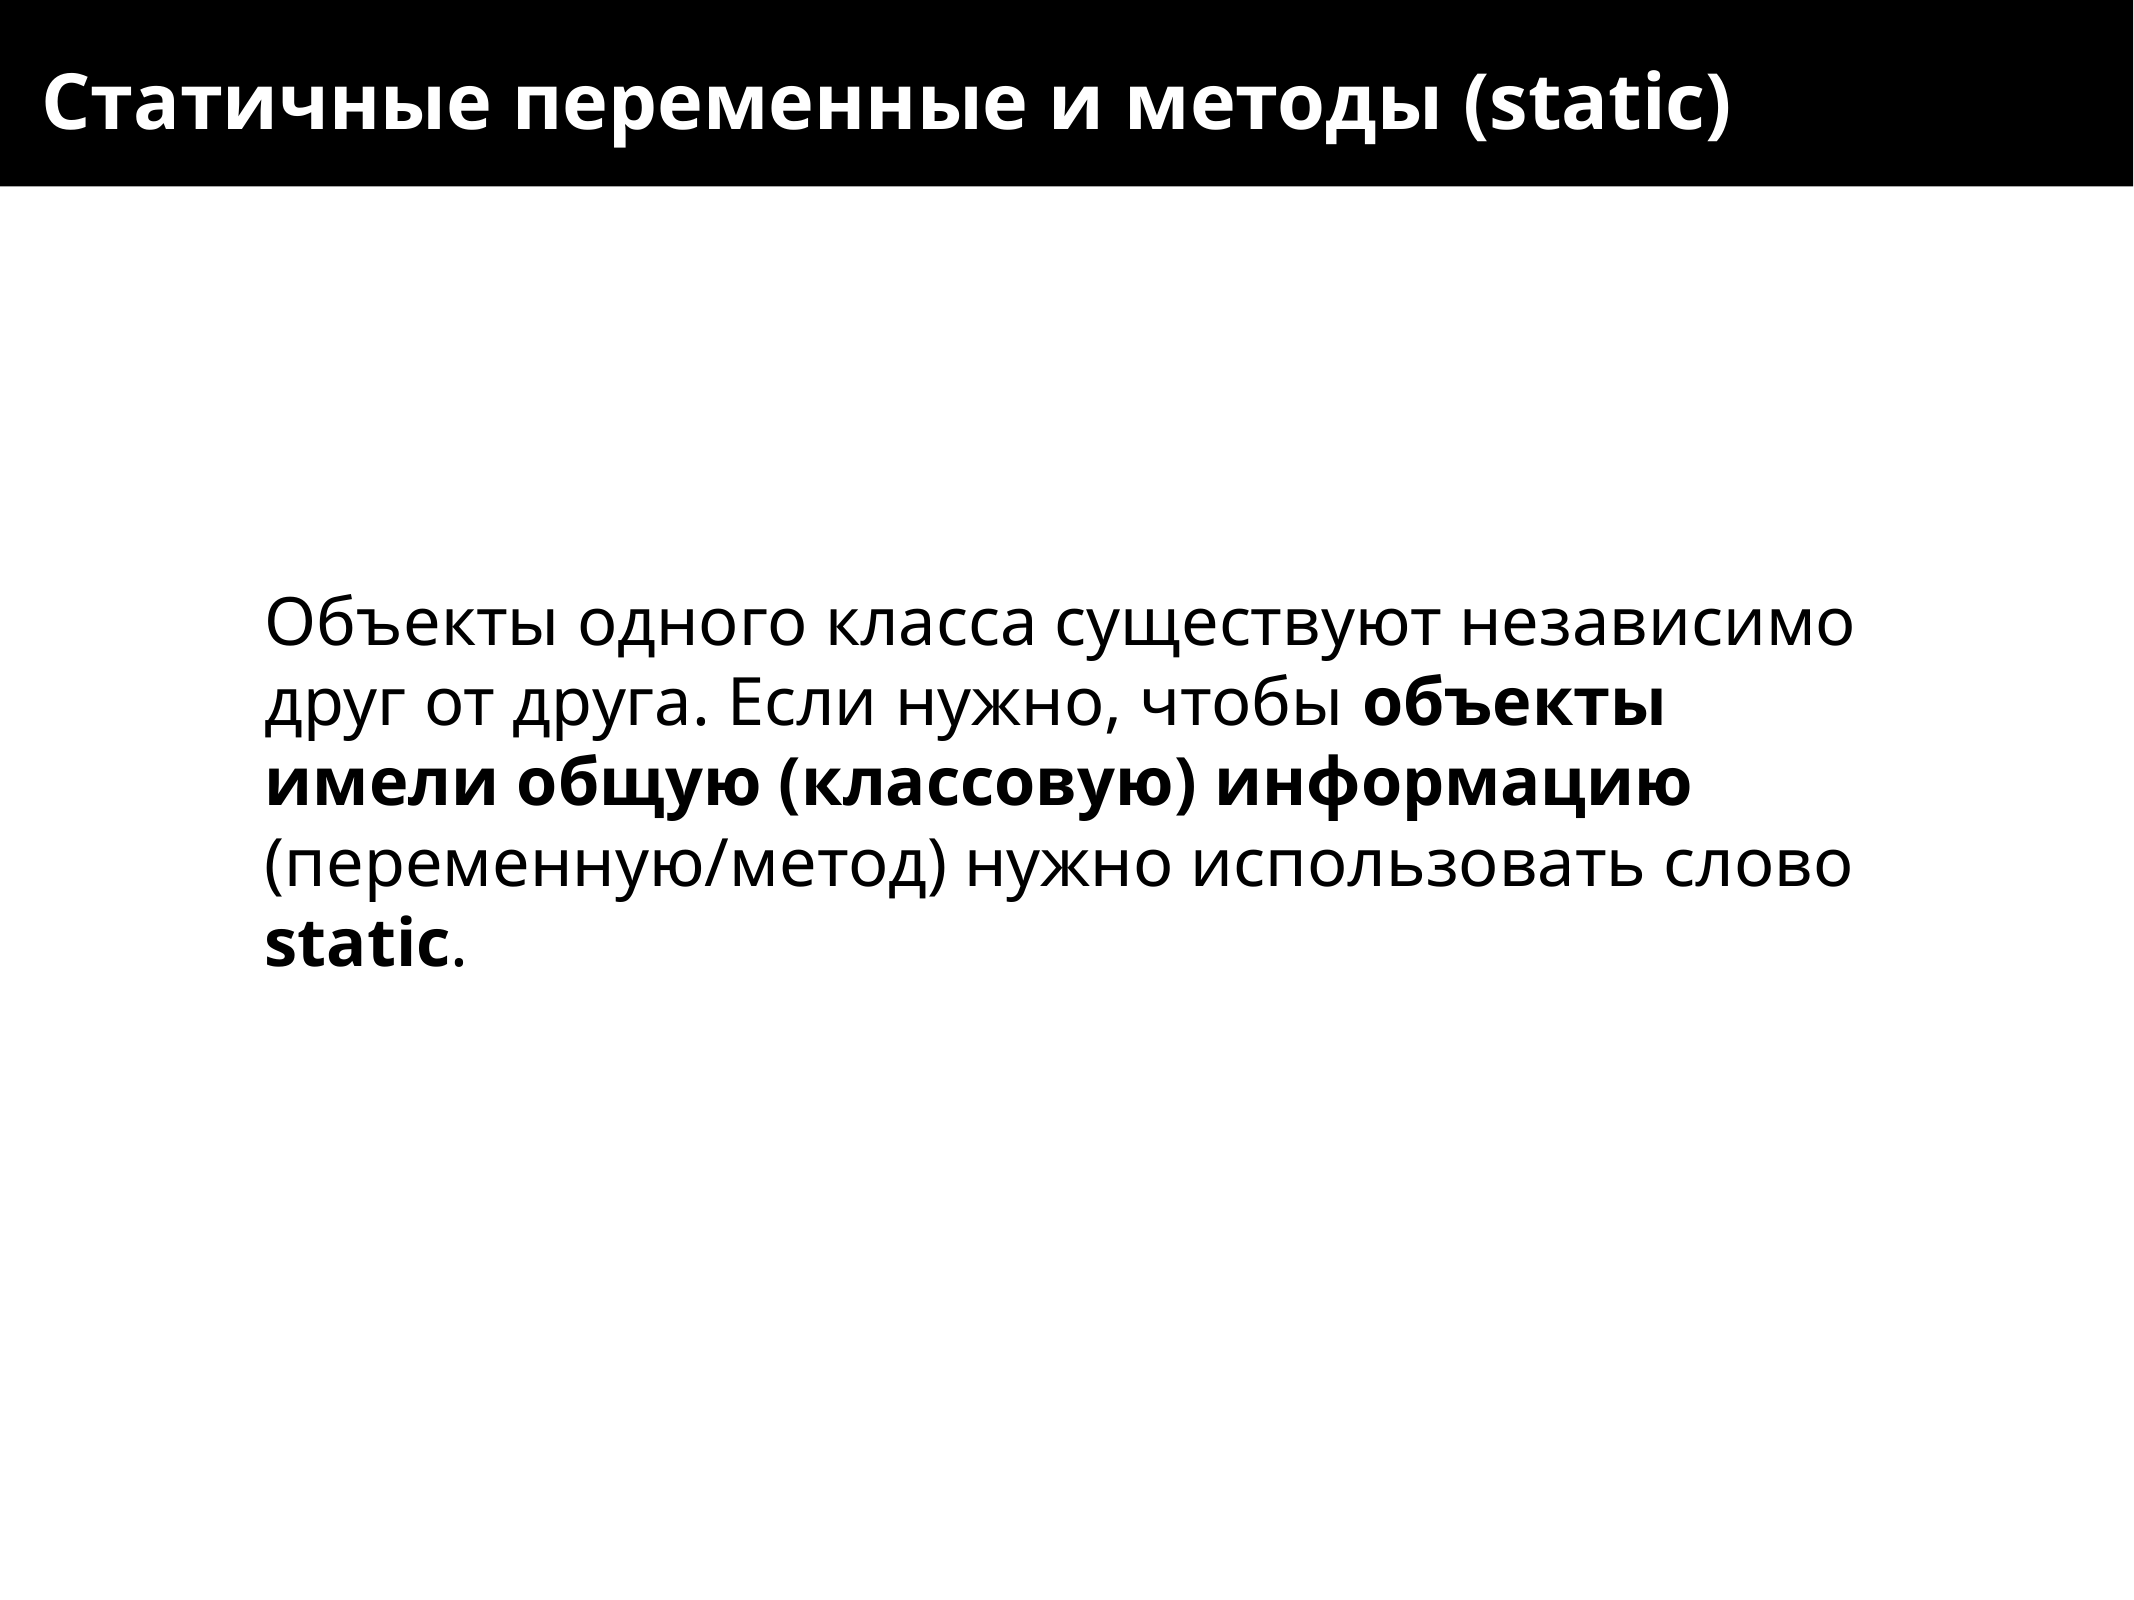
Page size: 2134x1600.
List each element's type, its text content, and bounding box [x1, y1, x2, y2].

title Статичные переменные и методы (static) [32, 30, 2101, 154]
text_box Объекты одного класса существуют независимо друг от друга. Если нужно, чтобы объекты имели общую (классовую) информацию (переменную/метод) нужно использовать слово static. [256, 570, 1877, 1030]
text_box [0, 0, 2134, 187]
